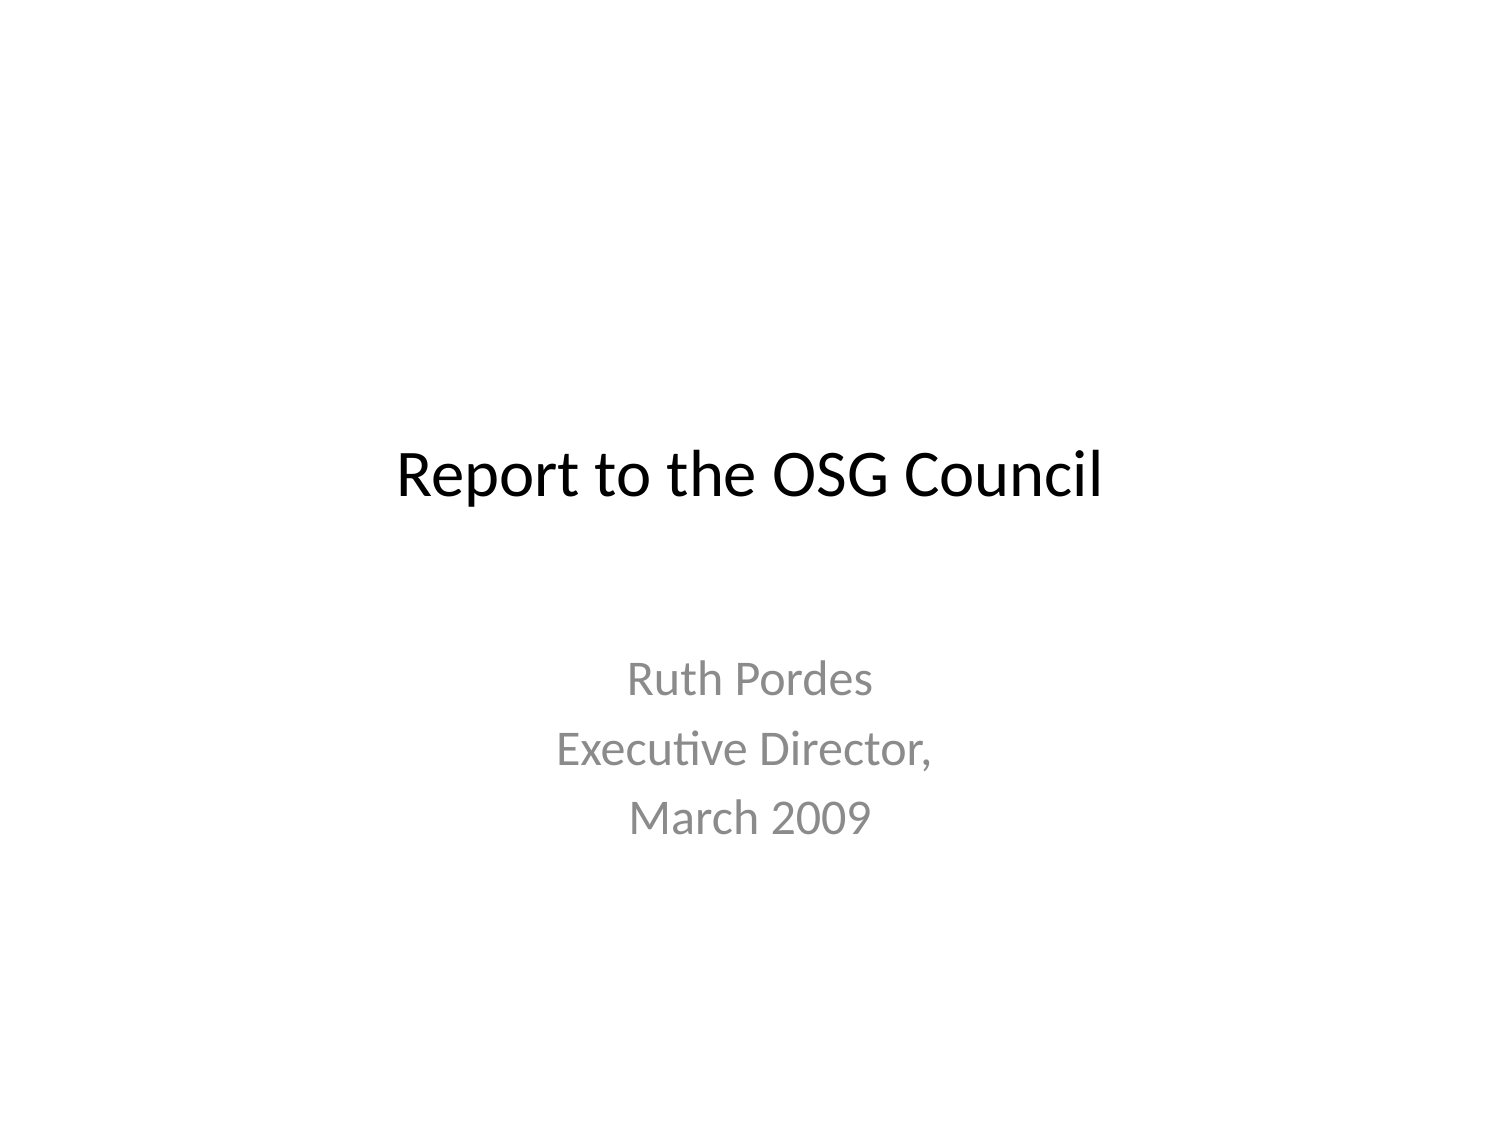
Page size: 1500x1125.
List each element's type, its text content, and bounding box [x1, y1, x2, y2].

subtitle Ruth Pordes Executive Director, March 2009 [225, 637, 1275, 925]
title Report to the OSG Council [112, 349, 1388, 591]
